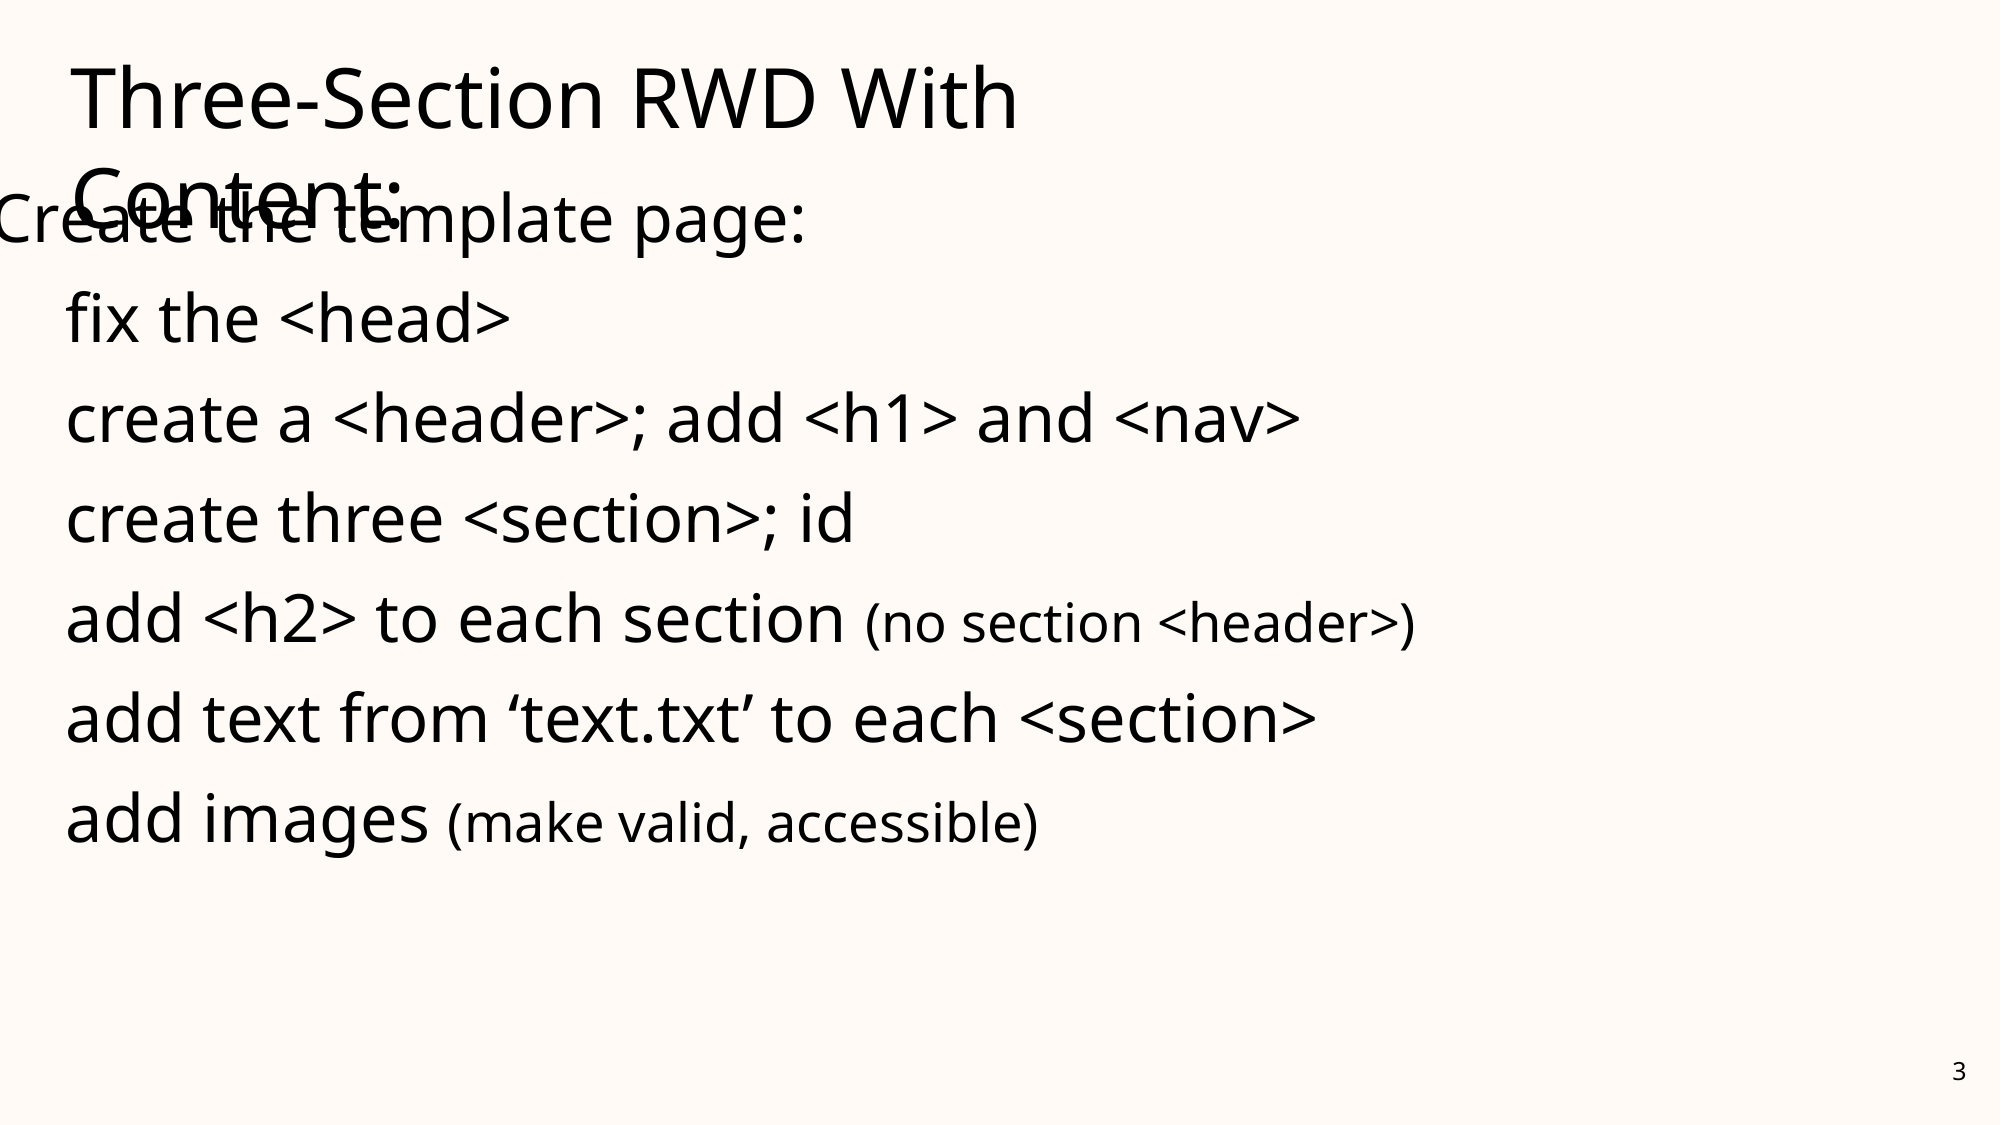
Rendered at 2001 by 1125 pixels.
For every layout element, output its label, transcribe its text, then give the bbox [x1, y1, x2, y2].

title Three-Section RWD With Content: [55, 37, 1347, 128]
slide_number 3 [1896, 1042, 1982, 1103]
text_box Create the template page: fix the <head> create a <header>; add <h1> and <nav> create three <section>; id add <h2> to each section (no section <header>) add text from ‘text.txt’ to each <section> add images (make valid, accessible) [0, 128, 1526, 864]
